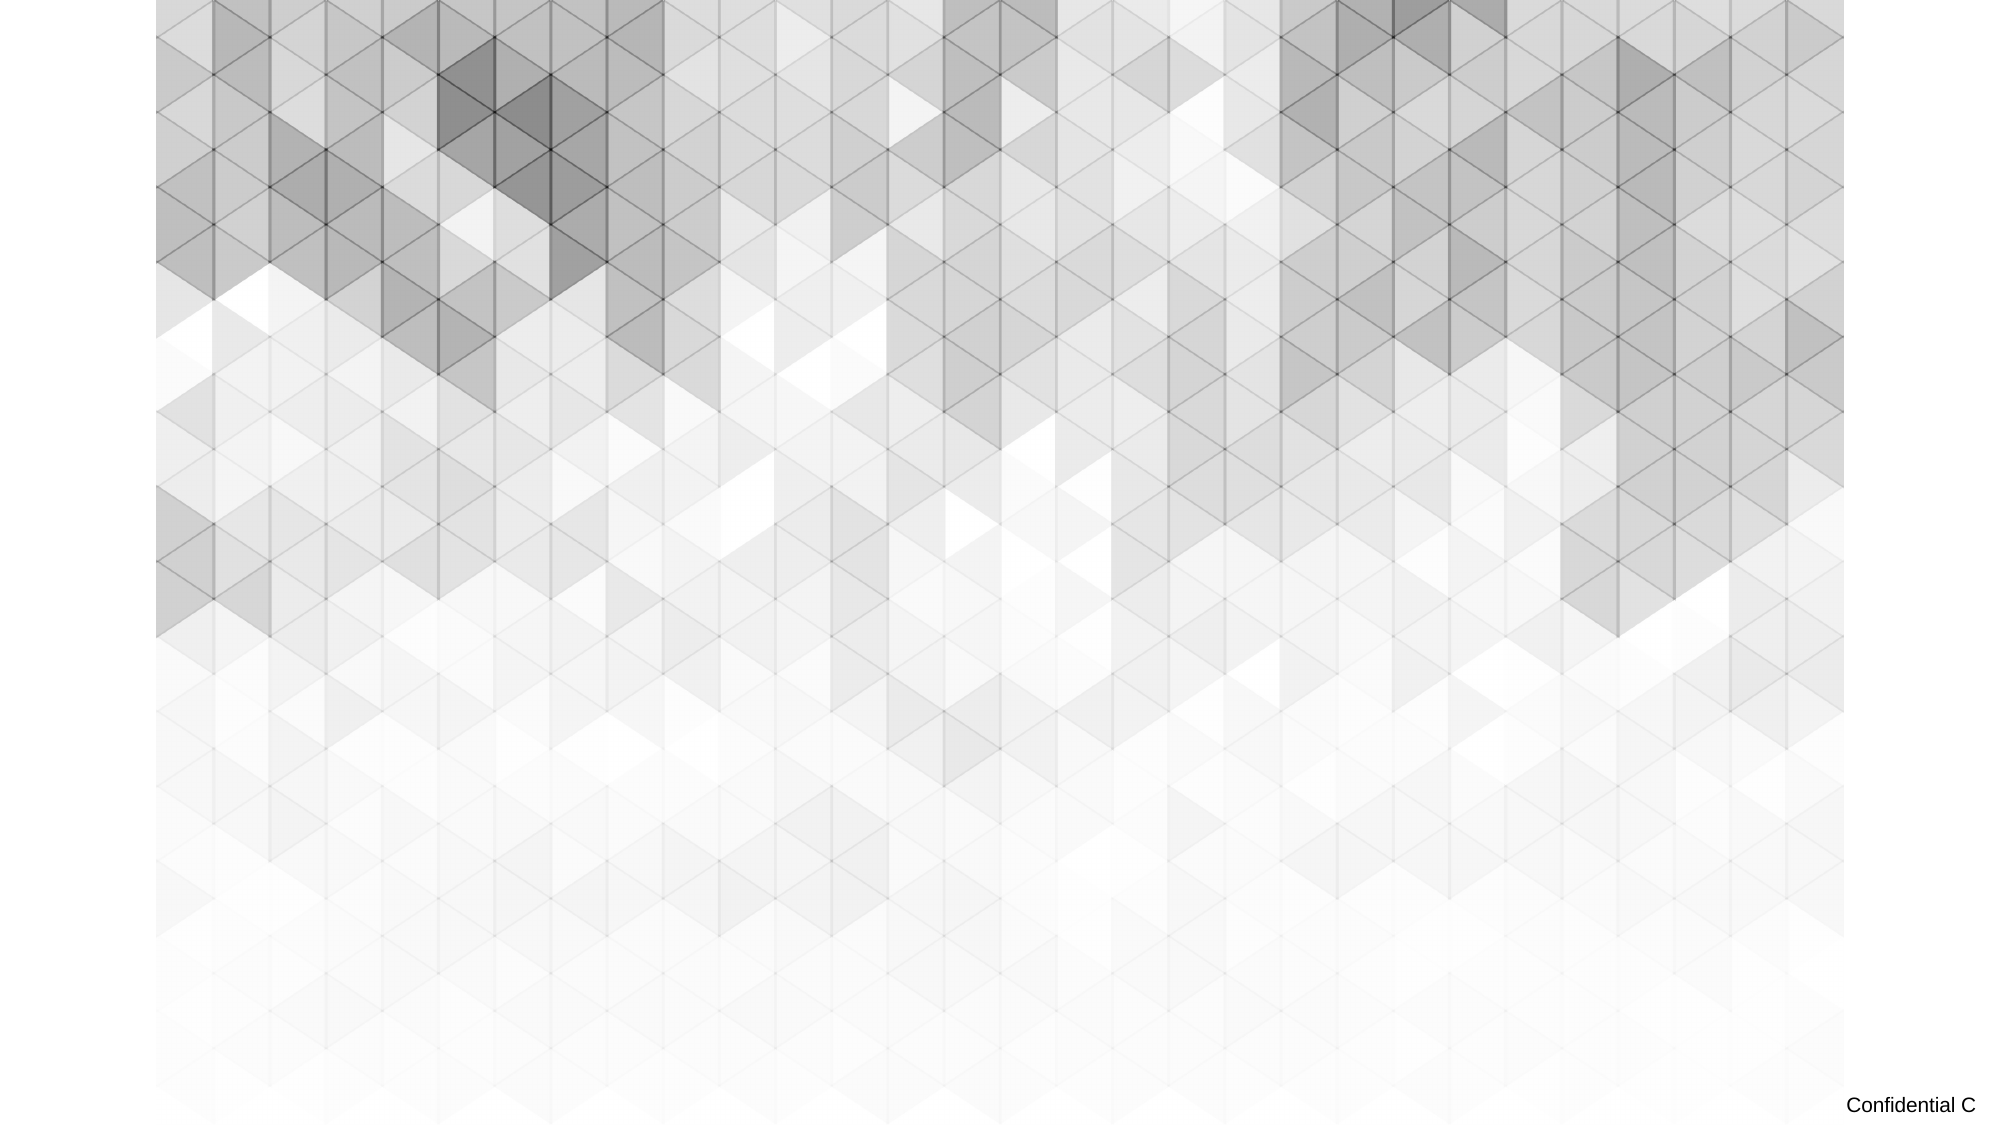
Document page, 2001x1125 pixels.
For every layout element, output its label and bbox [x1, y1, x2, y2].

picture [156, 0, 1844, 1125]
